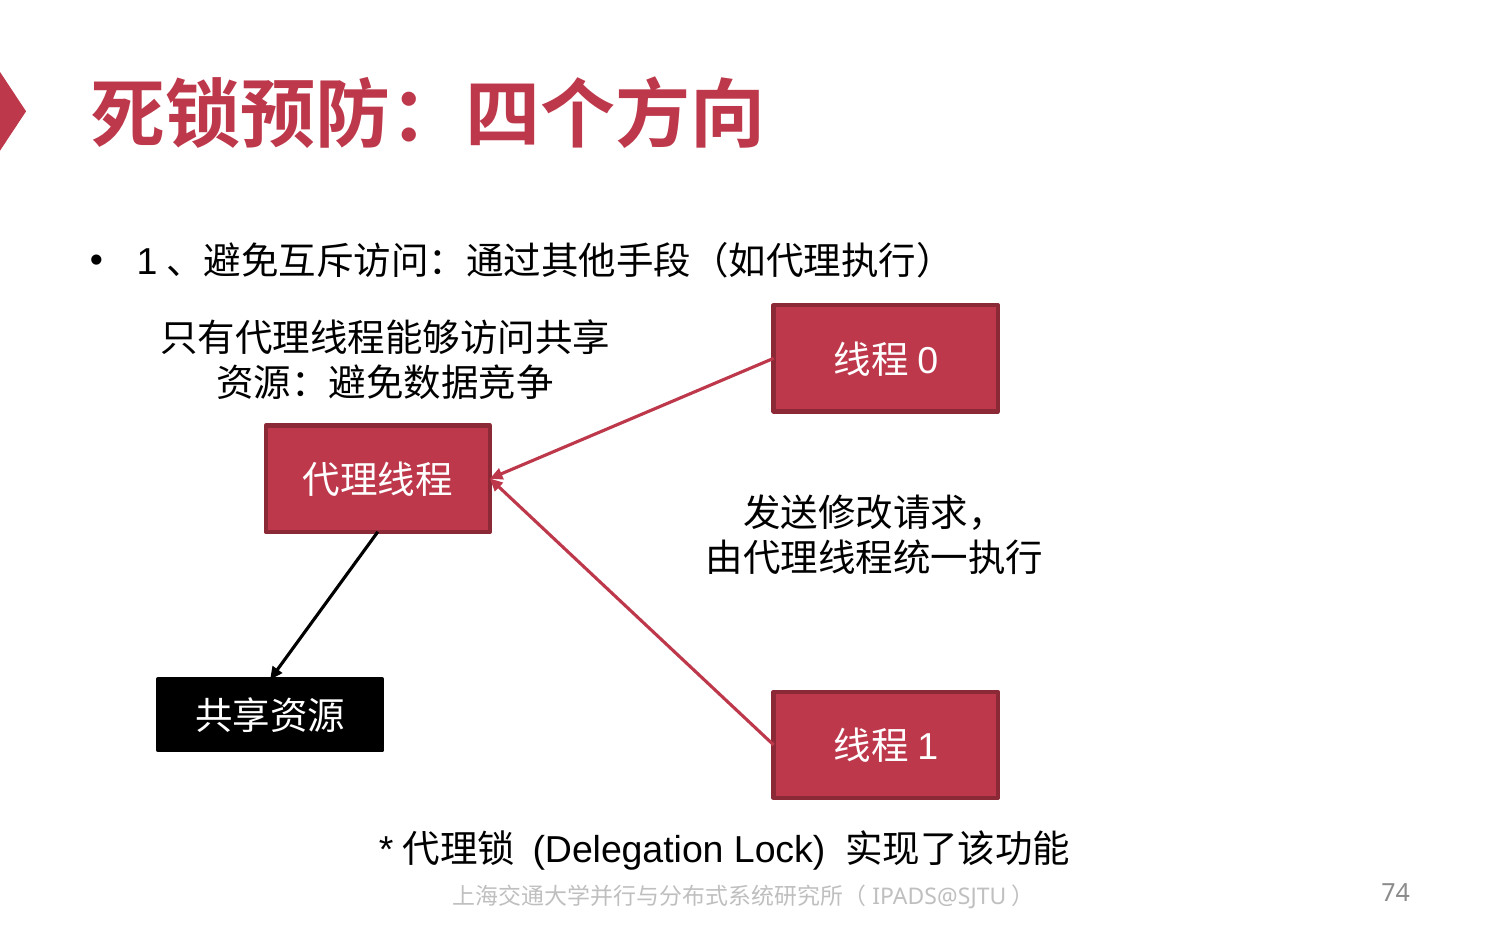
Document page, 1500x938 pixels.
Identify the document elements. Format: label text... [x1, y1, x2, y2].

text_box *代理锁 (Delegation Lock) 实现了该功能 [331, 817, 1118, 877]
text_box 线程0 [771, 303, 1000, 414]
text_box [489, 358, 774, 478]
text_box 共享资源 [156, 677, 384, 752]
title 死锁预防：四个方向 [75, 37, 1425, 186]
text_box 1、避免互斥访问：通过其他手段（如代理执行） [75, 184, 1148, 289]
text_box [270, 531, 379, 680]
slide_number 74 [1074, 868, 1425, 919]
text_box 只有代理线程能够访问共享资源：避免数据竞争 [142, 306, 628, 412]
text_box 线程1 [771, 690, 1000, 800]
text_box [489, 478, 774, 746]
footer 上海交通大学并行与分布式系统研究所（IPADS@SJTU） [418, 877, 1069, 921]
text_box 发送修改请求， 由代理线程统一执行 [779, 481, 1118, 587]
text_box 代理线程 [264, 423, 484, 534]
